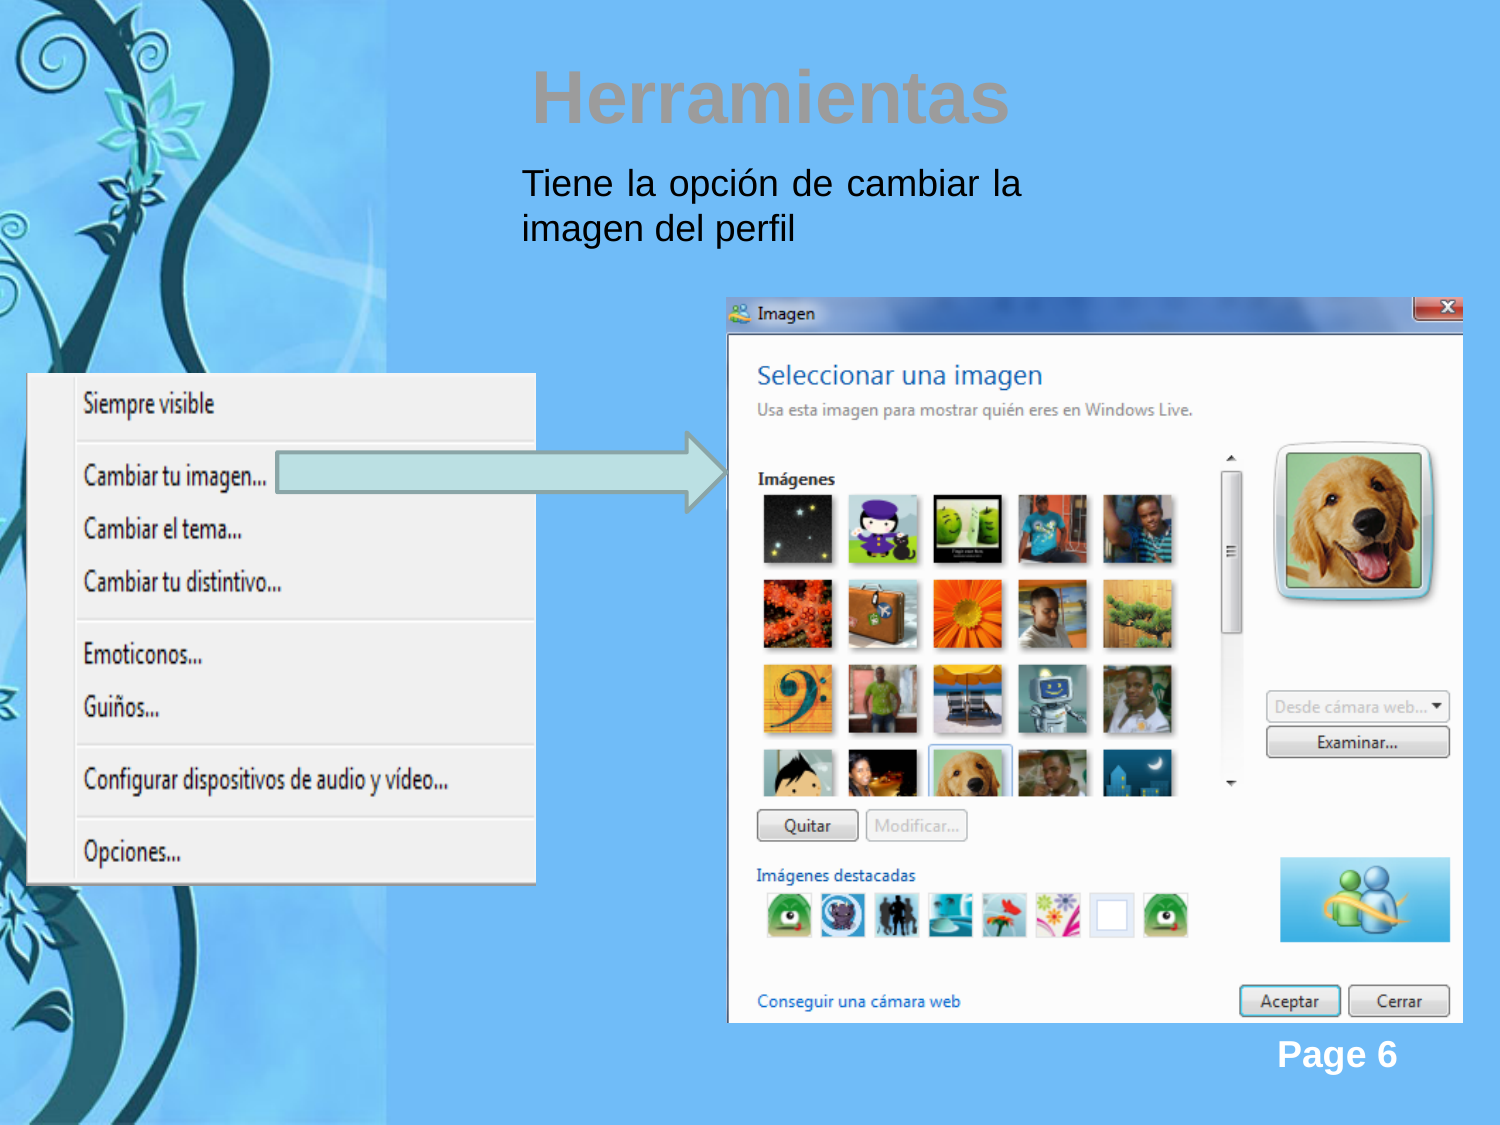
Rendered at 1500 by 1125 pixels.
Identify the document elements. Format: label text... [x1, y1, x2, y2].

text_box [540, 430, 721, 514]
picture [0, 0, 1500, 1125]
text_box Herramientas [281, 40, 1262, 146]
text_box Tiene la opción de cambiar la imagen del perfil [506, 151, 1037, 257]
